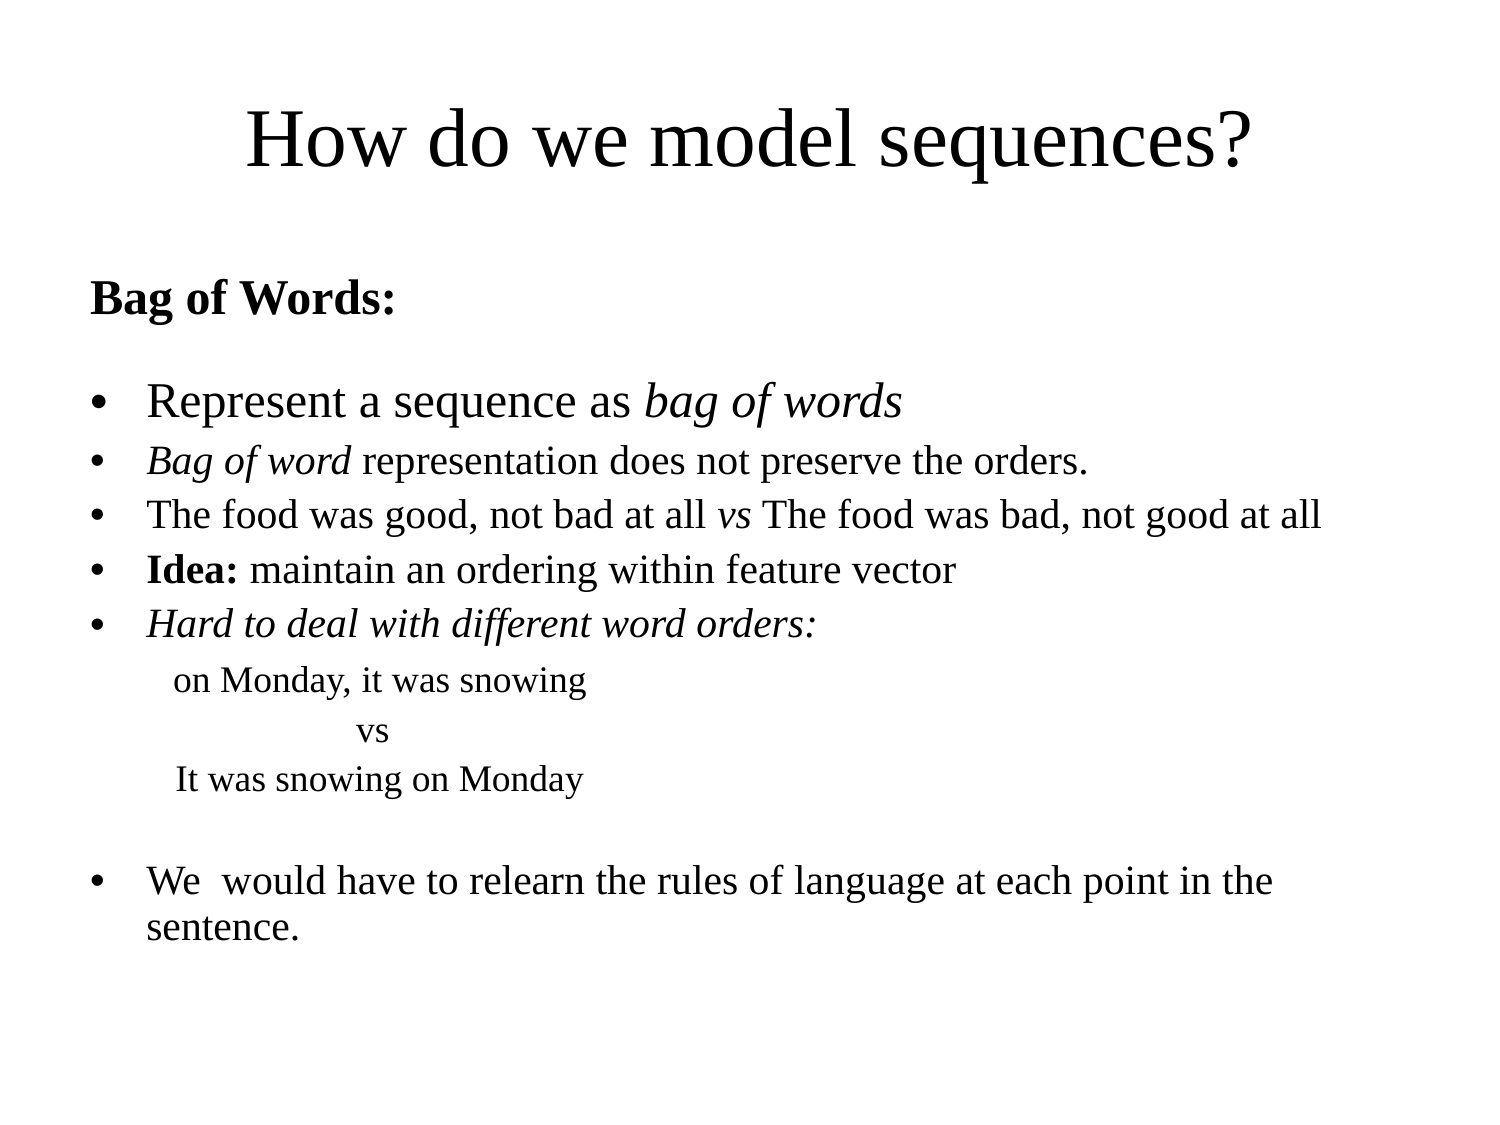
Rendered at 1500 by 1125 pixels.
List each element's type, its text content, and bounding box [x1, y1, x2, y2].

list Bag of Words: Represent a sequence as bag of words Bag of word representation does not preserve the orders. The food was good, not bad at all vs The food was bad, not good at all Idea: maintain an ordering within feature vector Hard to deal with different word orders: on Monday, it was snowing vs It was snowing on Monday We would have to relearn the rules of language at each point in the sentence. [75, 262, 1425, 1005]
title How do we model sequences? [75, 45, 1425, 233]
